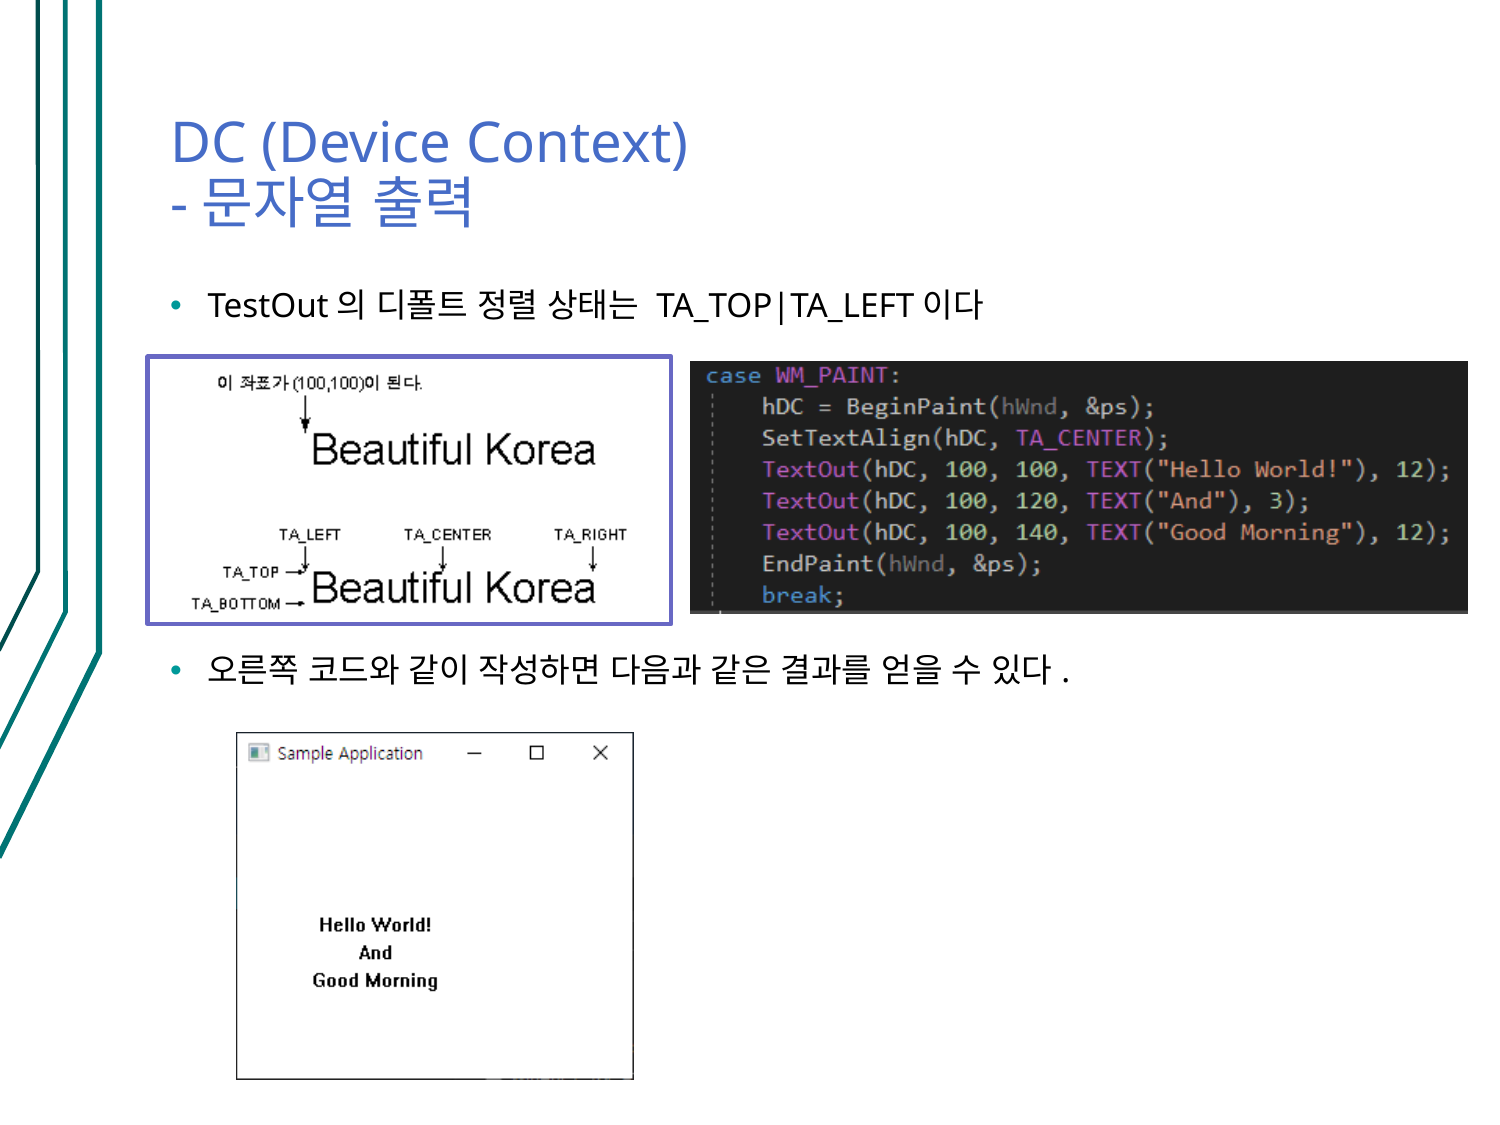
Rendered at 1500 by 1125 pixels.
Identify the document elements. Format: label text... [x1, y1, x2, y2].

picture [149, 358, 669, 622]
picture [690, 361, 1468, 614]
picture [236, 732, 634, 1081]
list TestOut의 디폴트 정렬 상태는 TA_TOP|TA_LEFT이다 오른쪽 코드와 같이 작성하면 다음과 같은 결과를 얻을 수 있다. [150, 279, 1425, 1012]
title DC (Device Context) -문자열 출력 [150, 45, 1425, 246]
